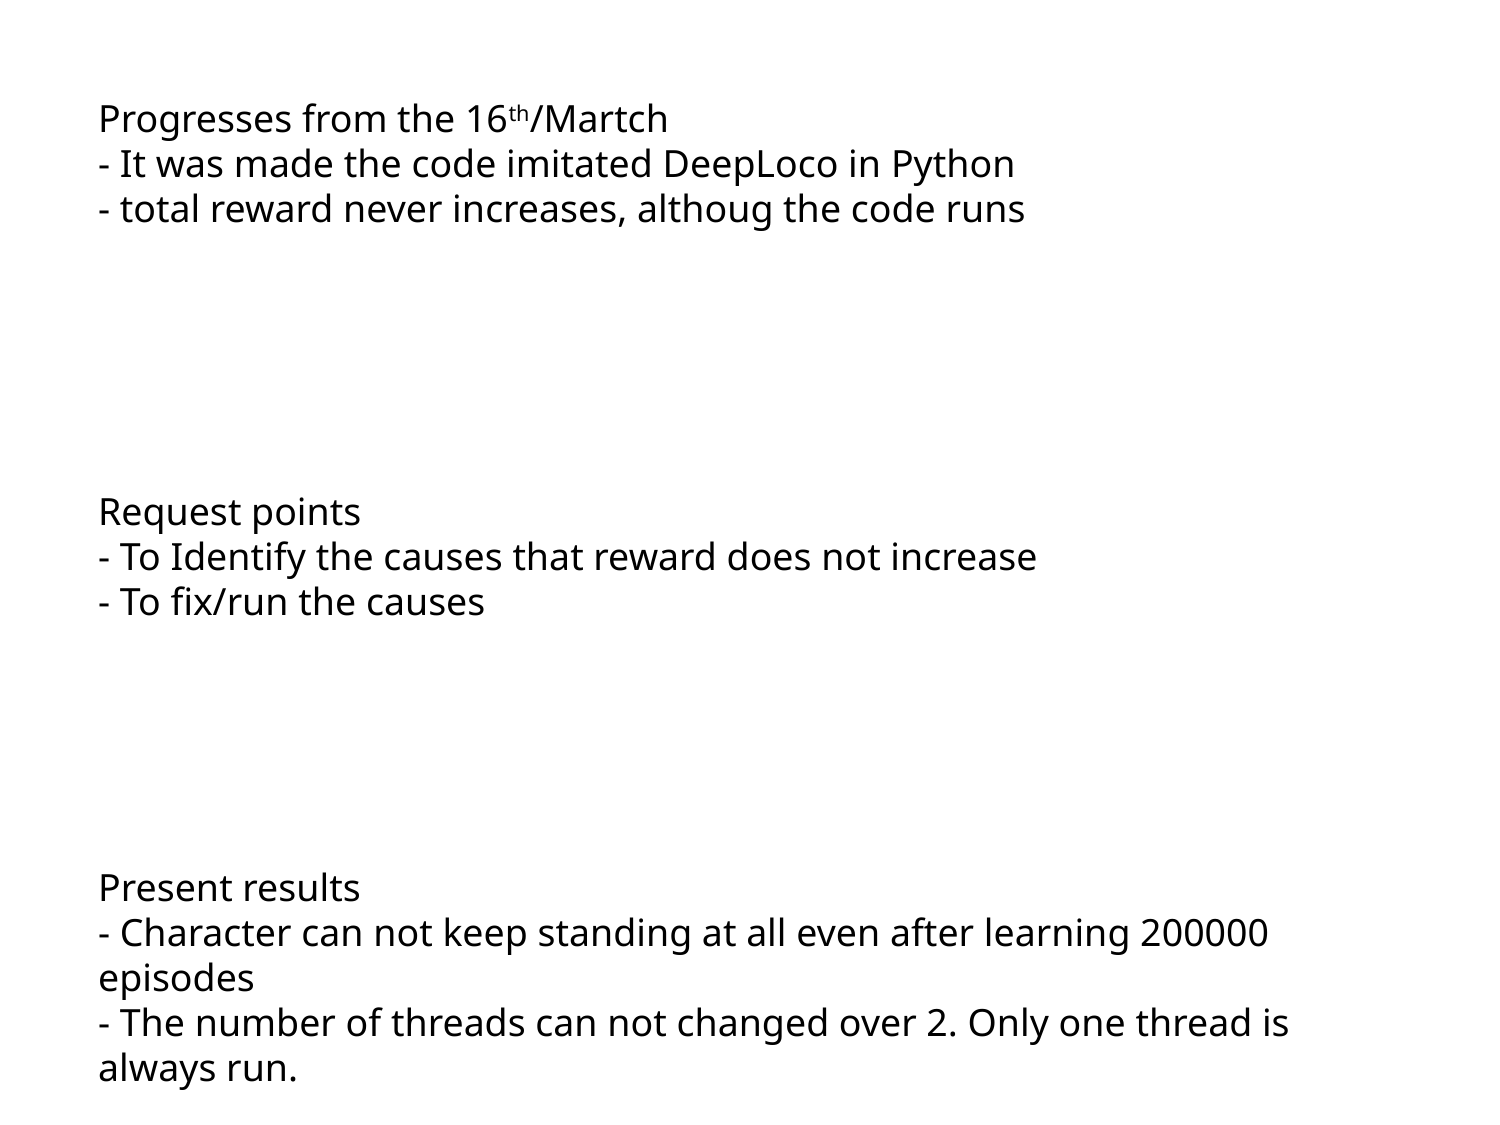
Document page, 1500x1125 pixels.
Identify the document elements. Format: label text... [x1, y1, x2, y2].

text_box Request points - To Identify the causes that reward does not increase - To fix/run the causes [83, 480, 1390, 631]
text_box Present results - Character can not keep standing at all even after learning 200000 episodes - The number of threads can not changed over 2. Only one thread is always run. [83, 857, 1390, 1097]
text_box Progresses from the 16th/Martch - It was made the code imitated DeepLoco in Python - total reward never increases, althoug the code runs [83, 87, 1390, 238]
